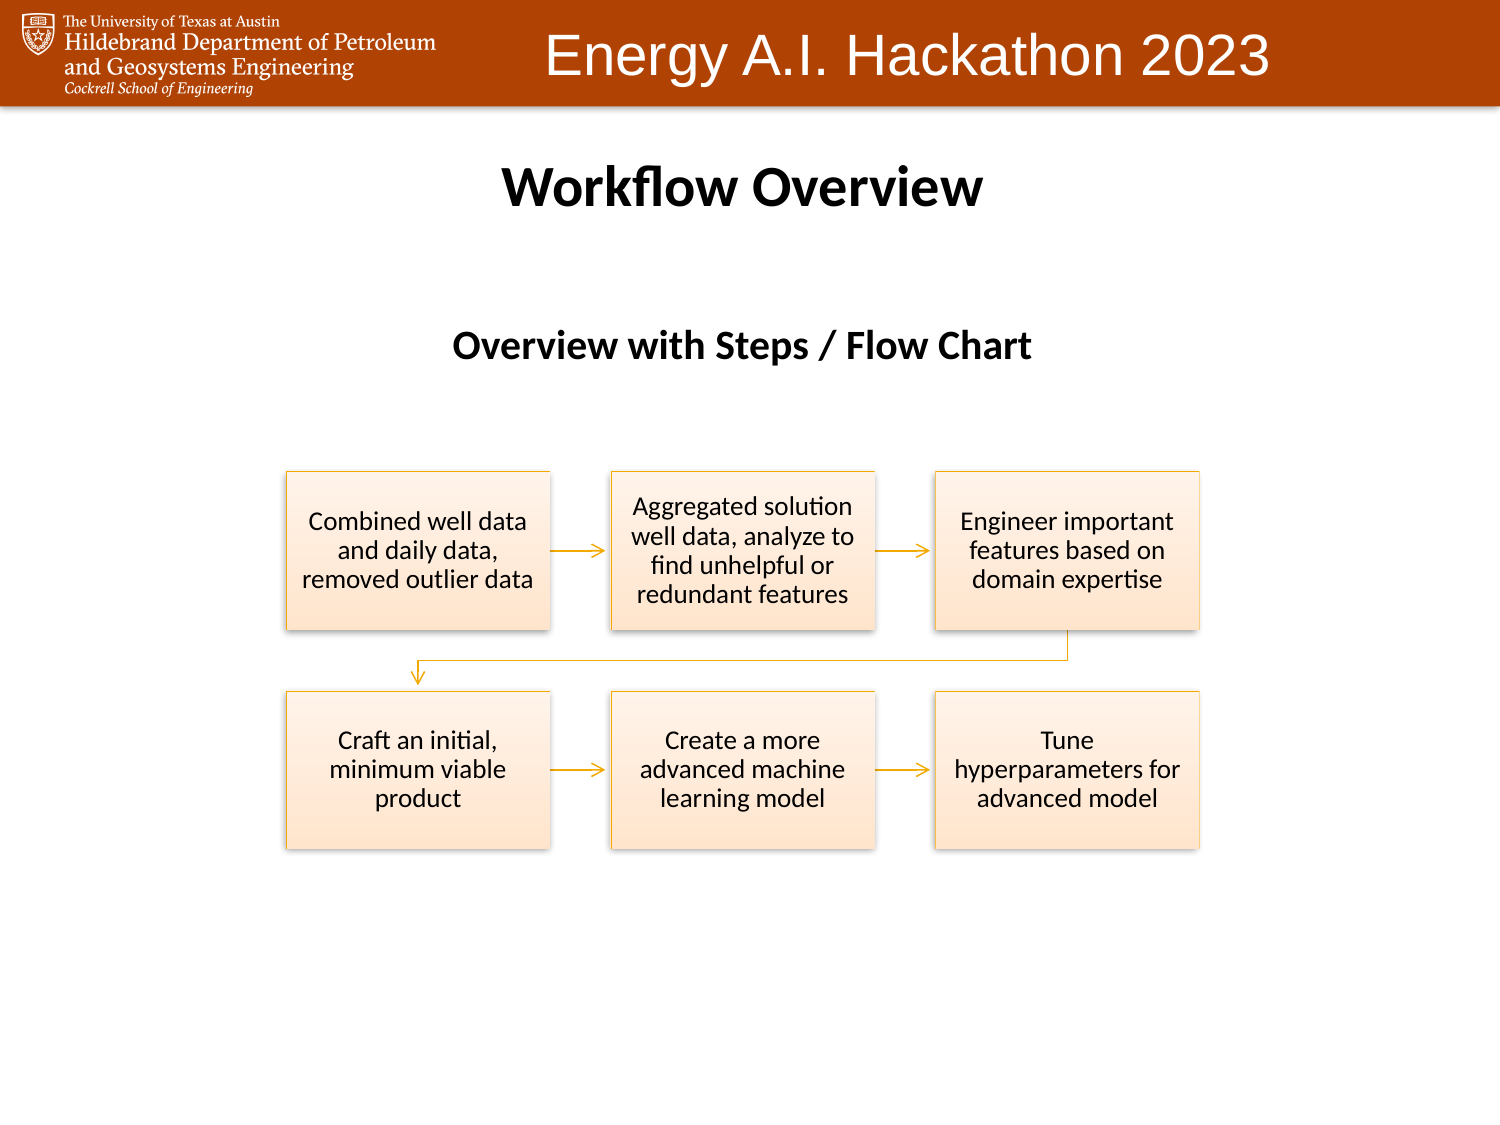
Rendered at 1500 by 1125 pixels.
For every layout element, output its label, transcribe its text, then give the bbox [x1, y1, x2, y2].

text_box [285, 432, 1201, 888]
text_box Workflow Overview Overview with Steps / Flow Chart [82, 140, 1403, 476]
picture [22, 13, 436, 97]
